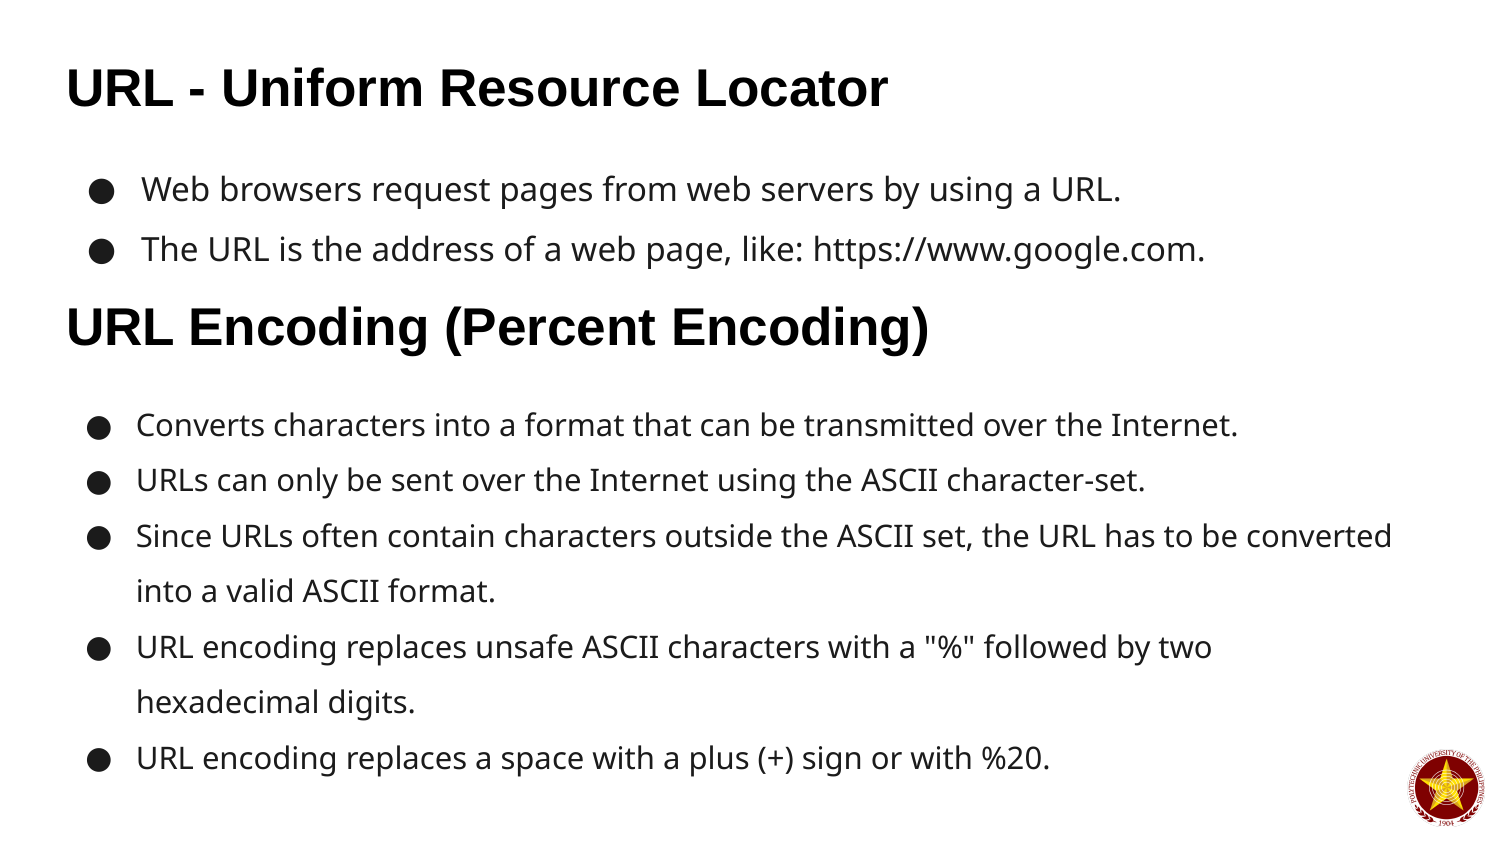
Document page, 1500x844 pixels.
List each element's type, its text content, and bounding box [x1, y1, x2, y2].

title URL - Uniform Resource Locator [51, 38, 1449, 133]
list Converts characters into a format that can be transmitted over the Internet. URLs can only be sent over the Internet using the ASCII character-set. Since URLs often contain characters outside the ASCII set, the URL has to be converted into a valid ASCII format. URL encoding replaces unsafe ASCII characters with a "%" followed by two hexadecimal digits. URL encoding replaces a space with a plus (+) sign or with %20. [51, 371, 1417, 792]
title URL Encoding (Percent Encoding) [51, 277, 1449, 372]
list Web browsers request pages from web servers by using a URL. The URL is the address of a web page, like: https://www.google.com. [51, 133, 1417, 277]
picture [1407, 749, 1485, 827]
